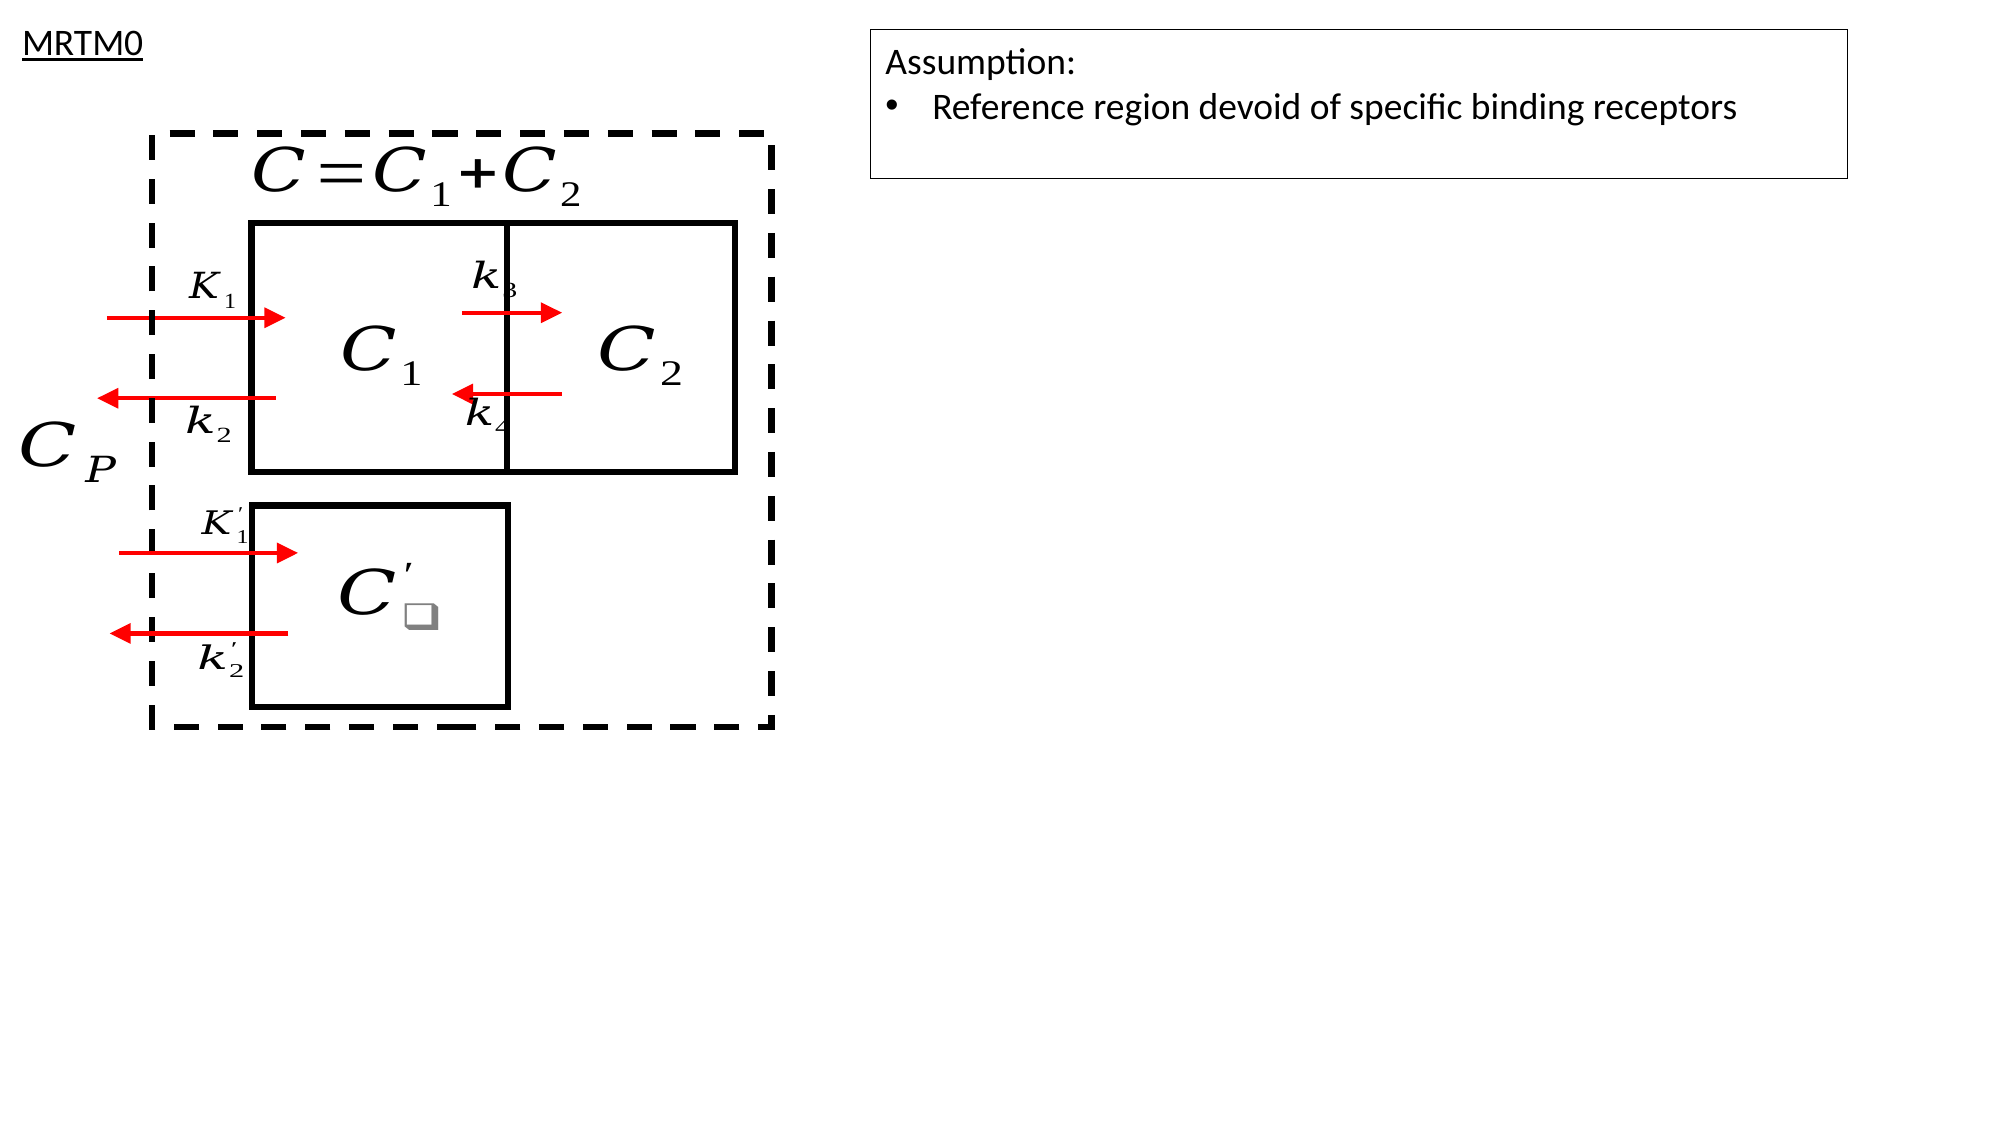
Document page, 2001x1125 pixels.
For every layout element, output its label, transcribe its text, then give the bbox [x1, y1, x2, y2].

text_box [151, 133, 772, 728]
text_box MRTM0 [7, 10, 507, 71]
text_box [251, 504, 509, 708]
